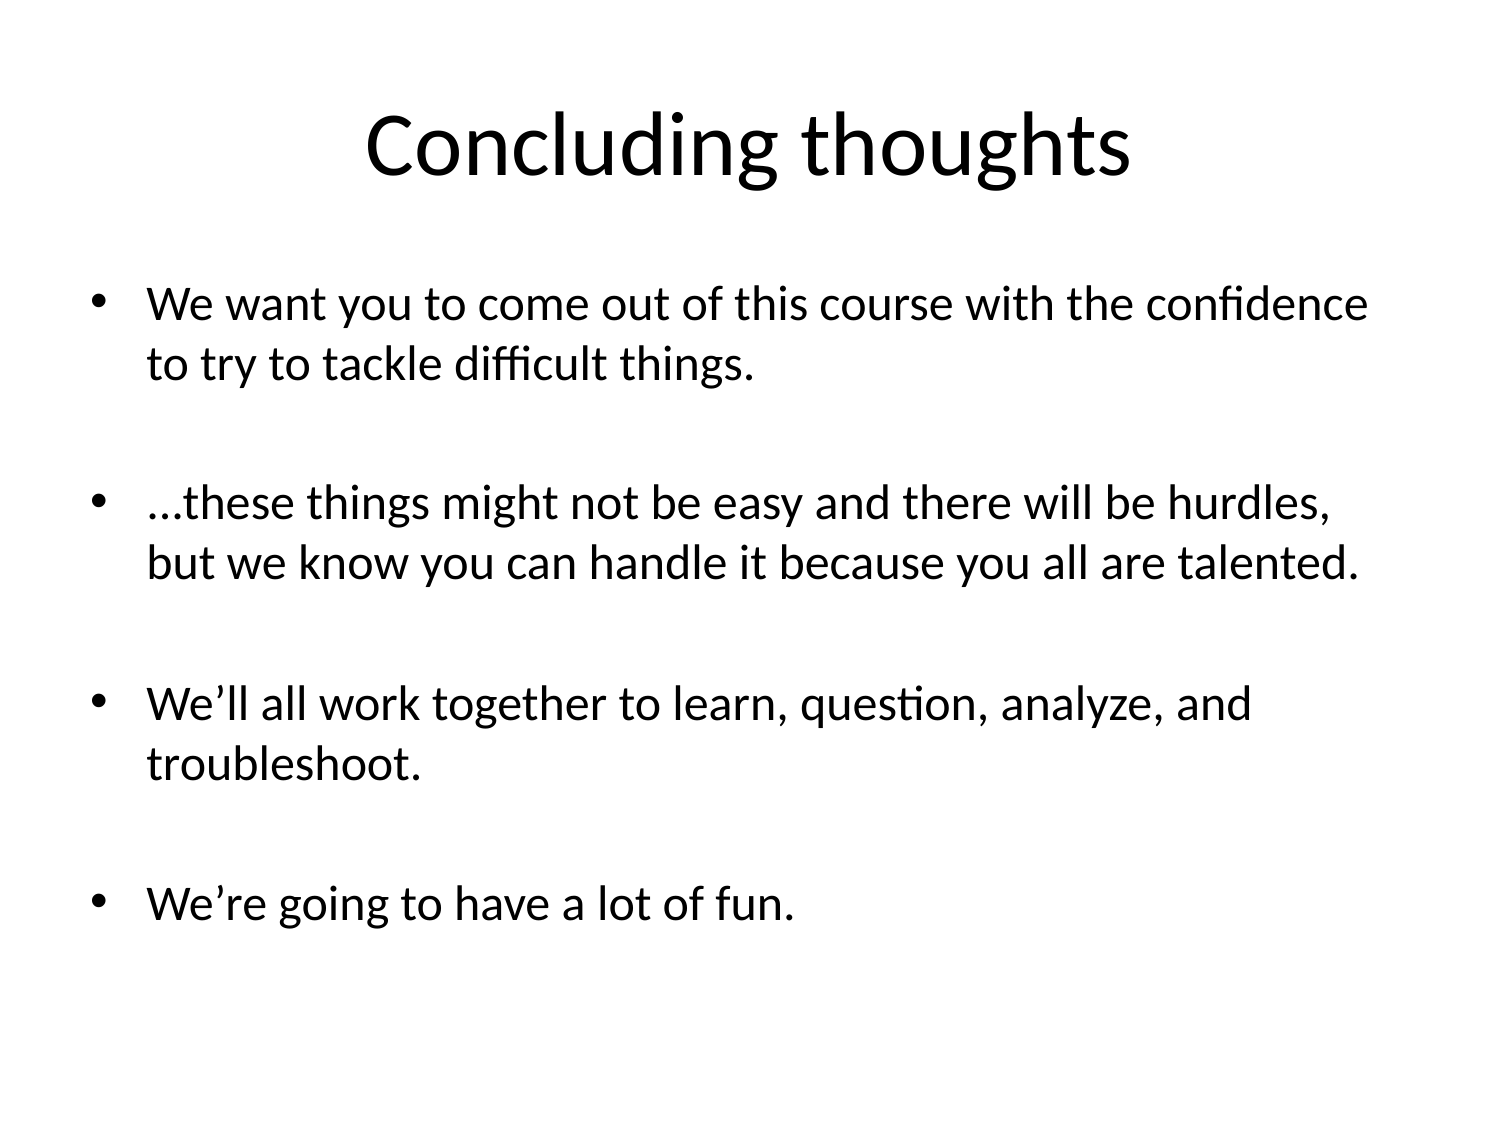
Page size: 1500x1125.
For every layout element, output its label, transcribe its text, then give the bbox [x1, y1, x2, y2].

list We want you to come out of this course with the confidence to try to tackle difficult things. ...these things might not be easy and there will be hurdles, but we know you can handle it because you all are talented. We’ll all work together to learn, question, analyze, and troubleshoot. We’re going to have a lot of fun. [75, 262, 1425, 1005]
title Concluding thoughts [75, 45, 1425, 233]
